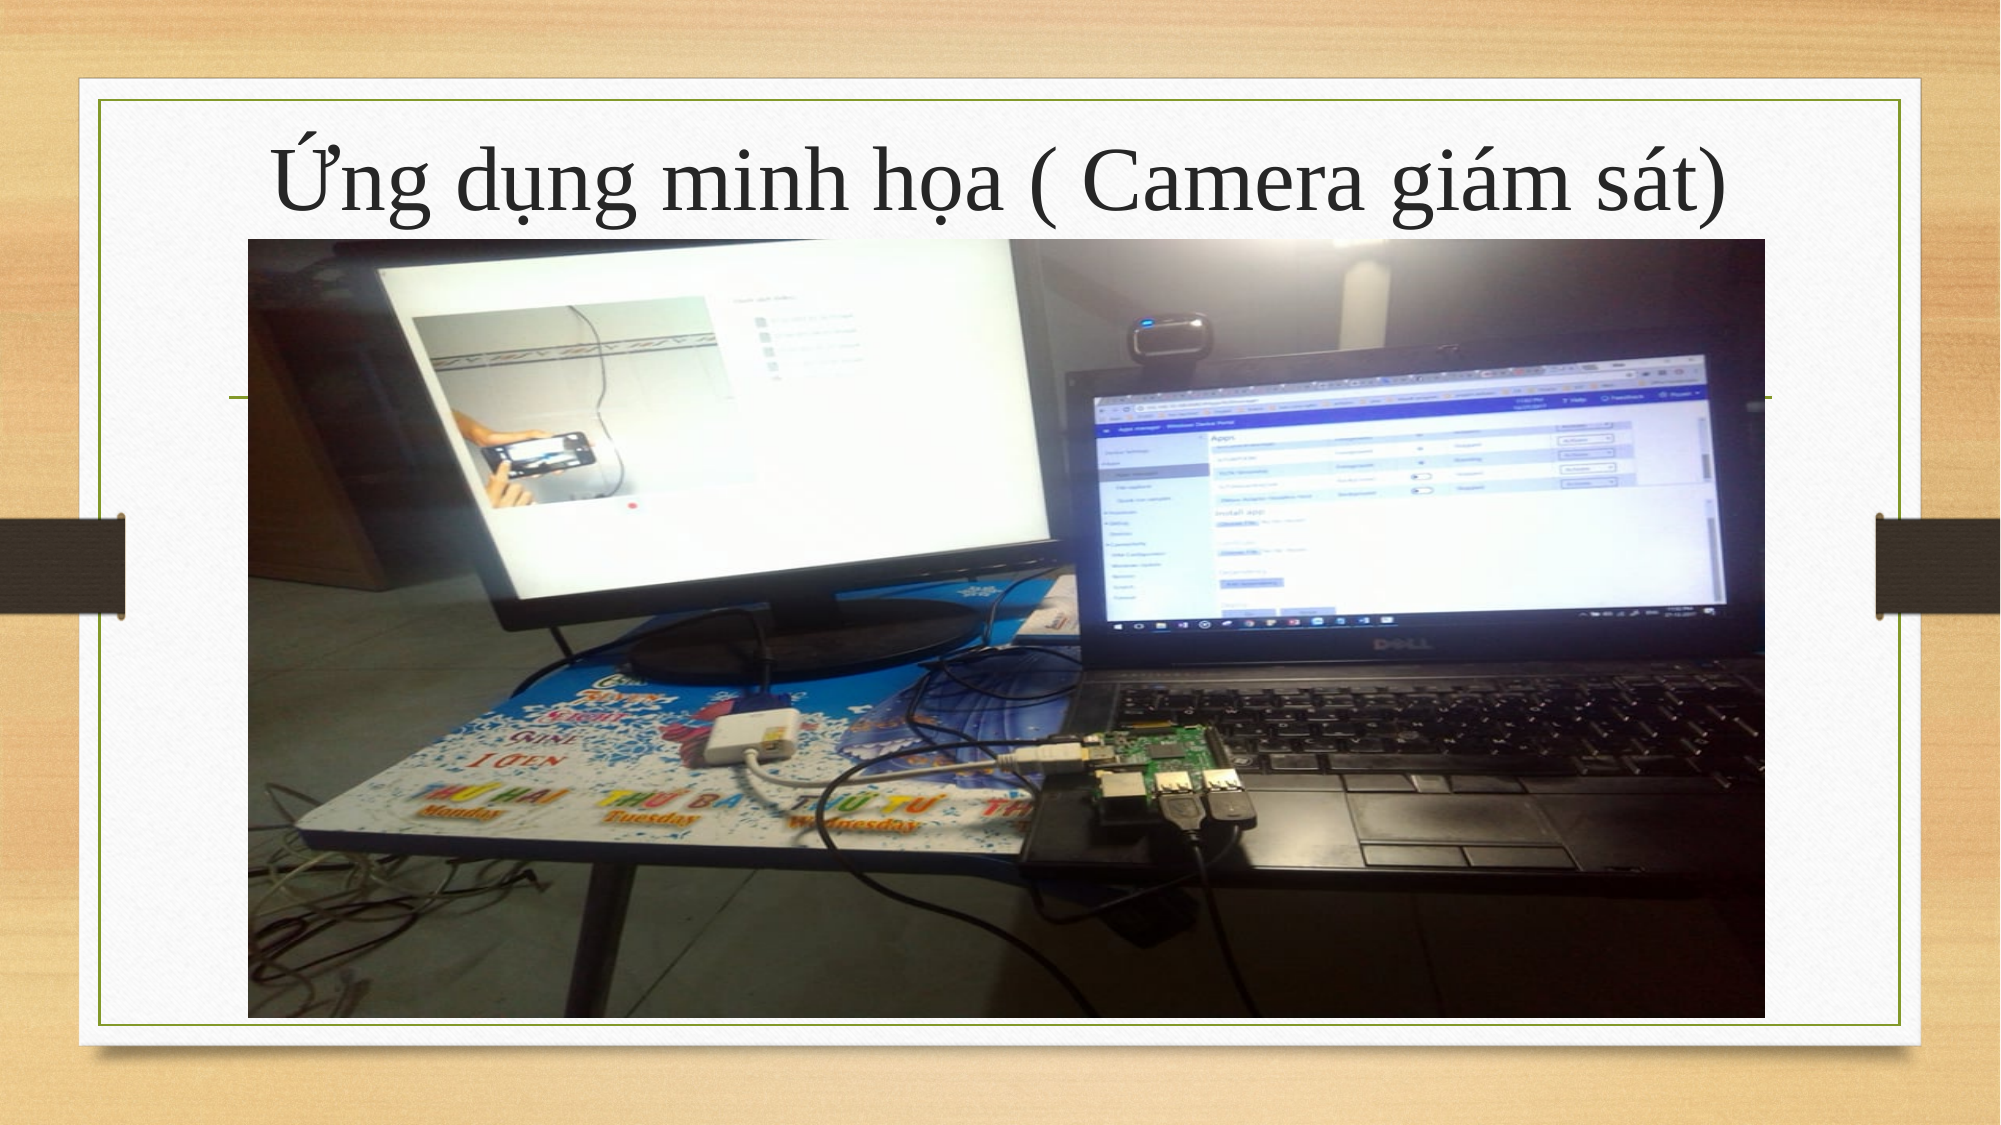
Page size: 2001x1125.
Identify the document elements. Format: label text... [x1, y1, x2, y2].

title Ứng dụng minh họa ( Camera giám sát) [212, 67, 1788, 281]
picture [0, 0, 2001, 1125]
